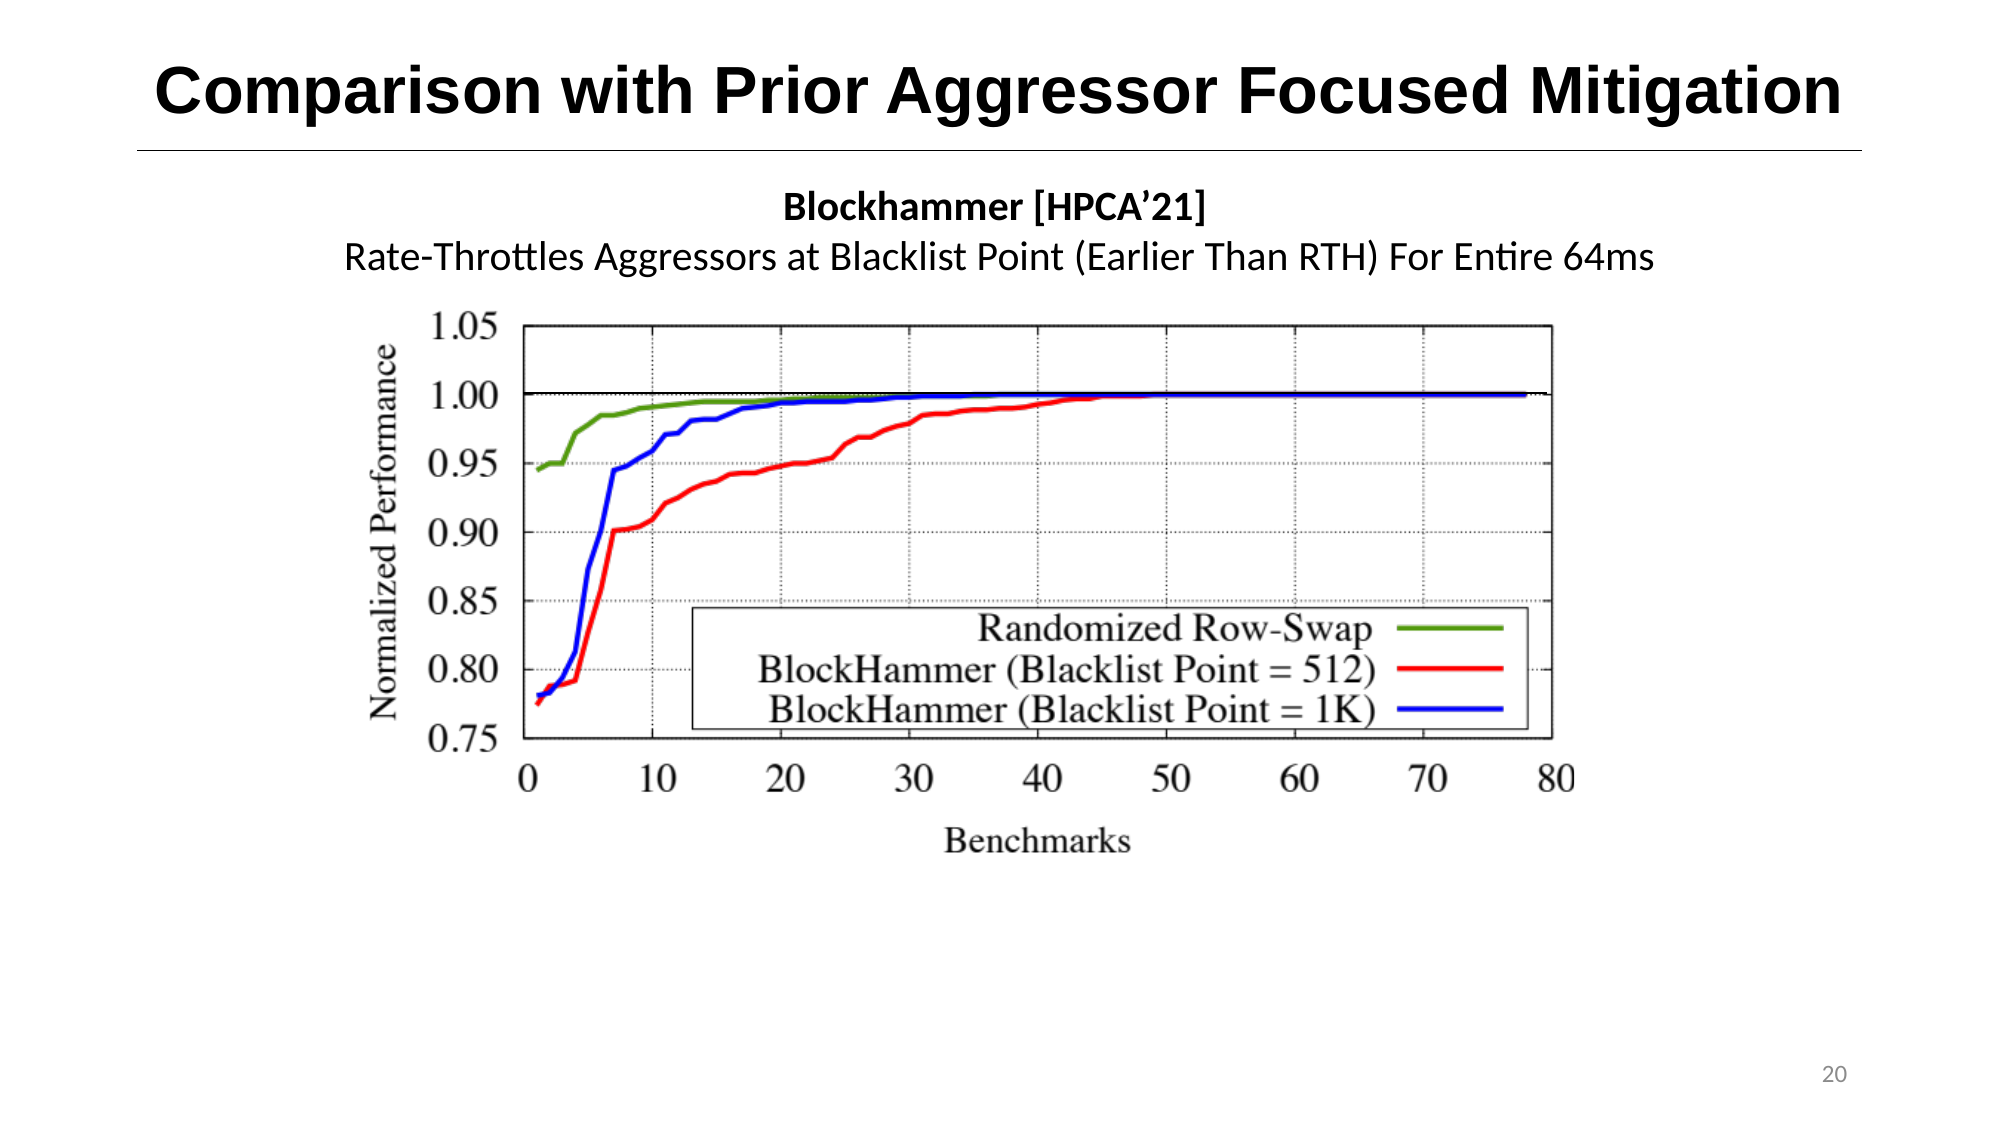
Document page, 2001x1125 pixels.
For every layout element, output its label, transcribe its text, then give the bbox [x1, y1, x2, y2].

title Comparison with Prior Aggressor Focused Mitigation [137, 34, 1863, 151]
text_box Blockhammer [HPCA’21] Rate-Throttles Aggressors at Blacklist Point (Earlier Than RTH) For Entire 64ms [182, 171, 1818, 286]
picture [369, 307, 1631, 881]
slide_number 20 [1412, 1042, 1863, 1103]
